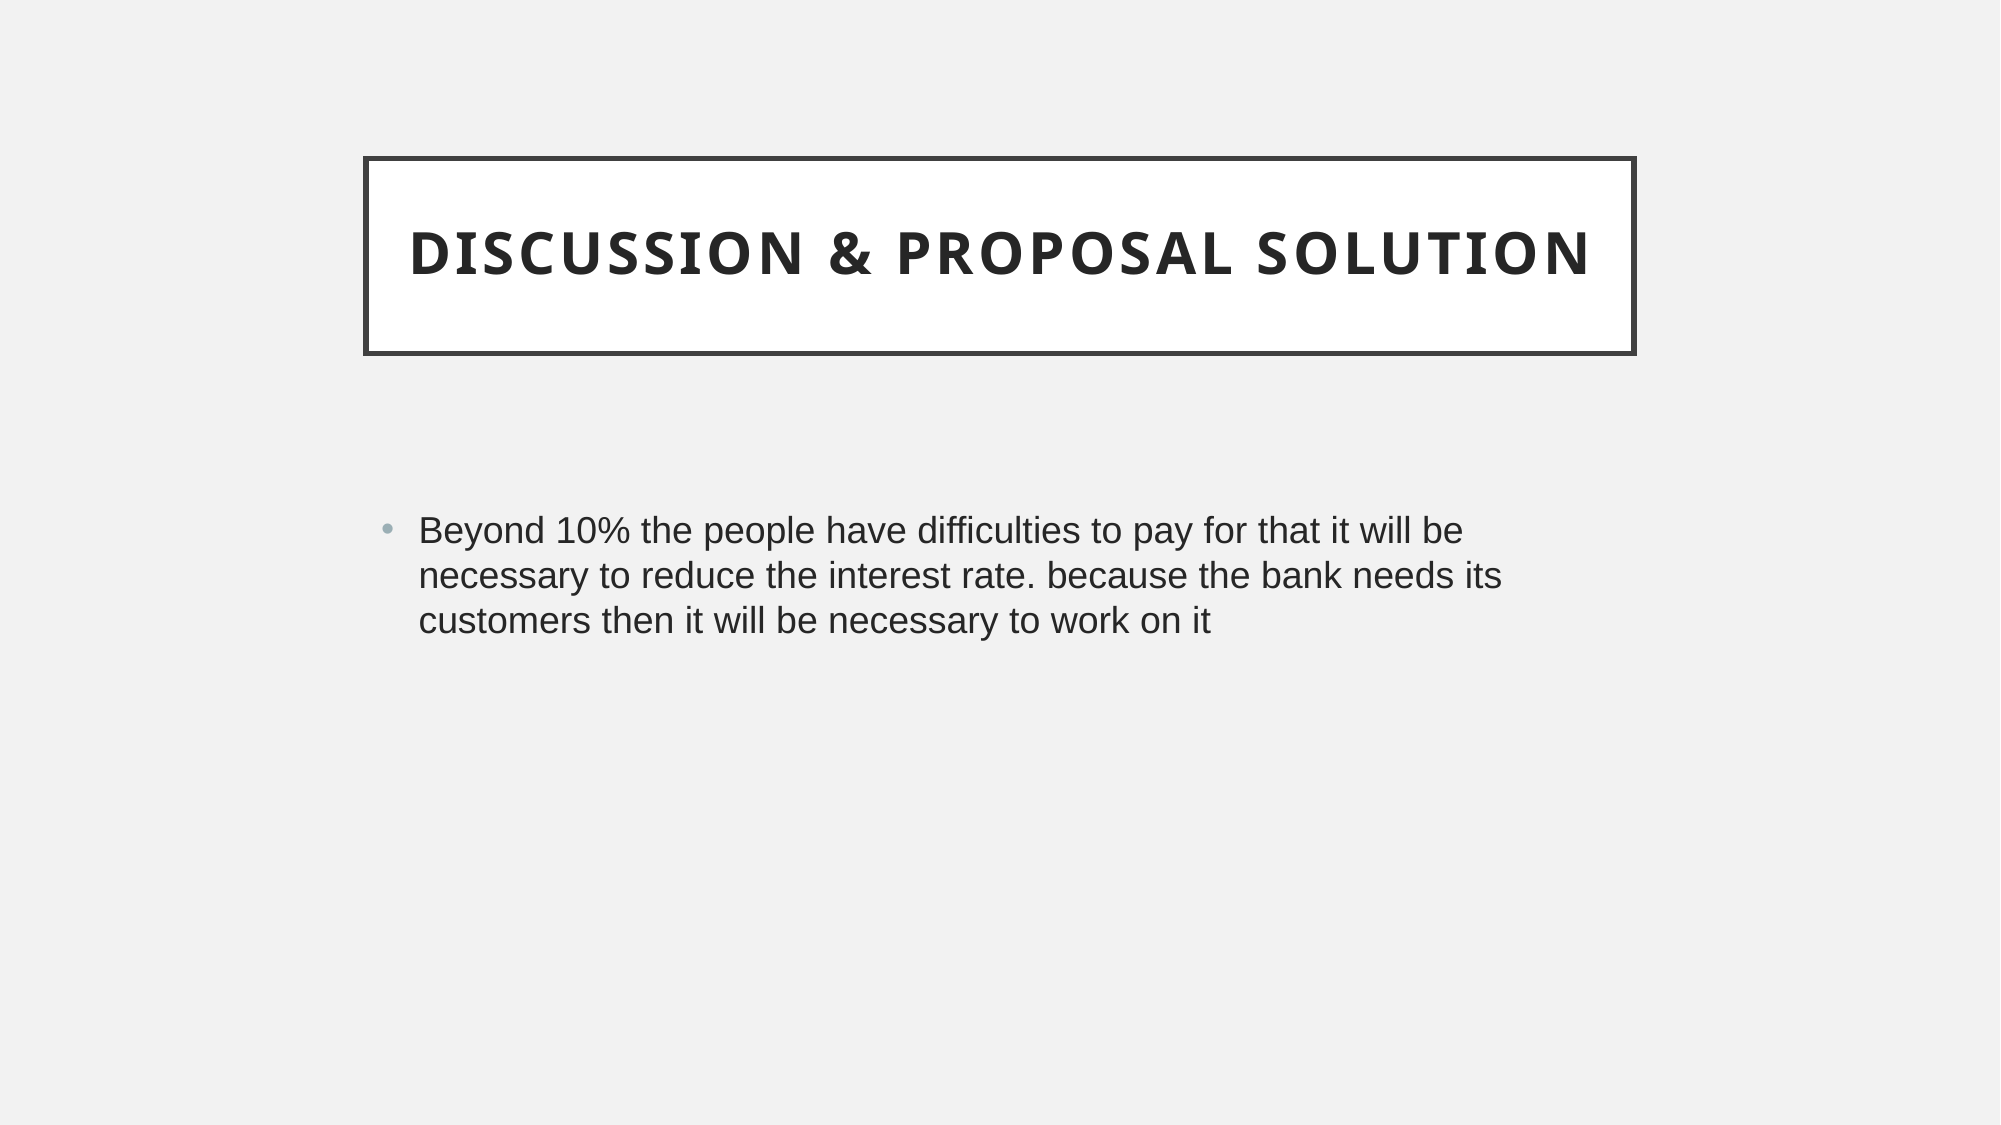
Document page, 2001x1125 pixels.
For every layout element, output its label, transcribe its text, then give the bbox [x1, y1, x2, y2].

list Beyond 10% the people have difficulties to pay for that it will be necessary to reduce the interest rate. because the bank needs its customers then it will be necessary to work on it [366, 432, 1634, 942]
title Discussion & proposal solution [363, 156, 1637, 356]
